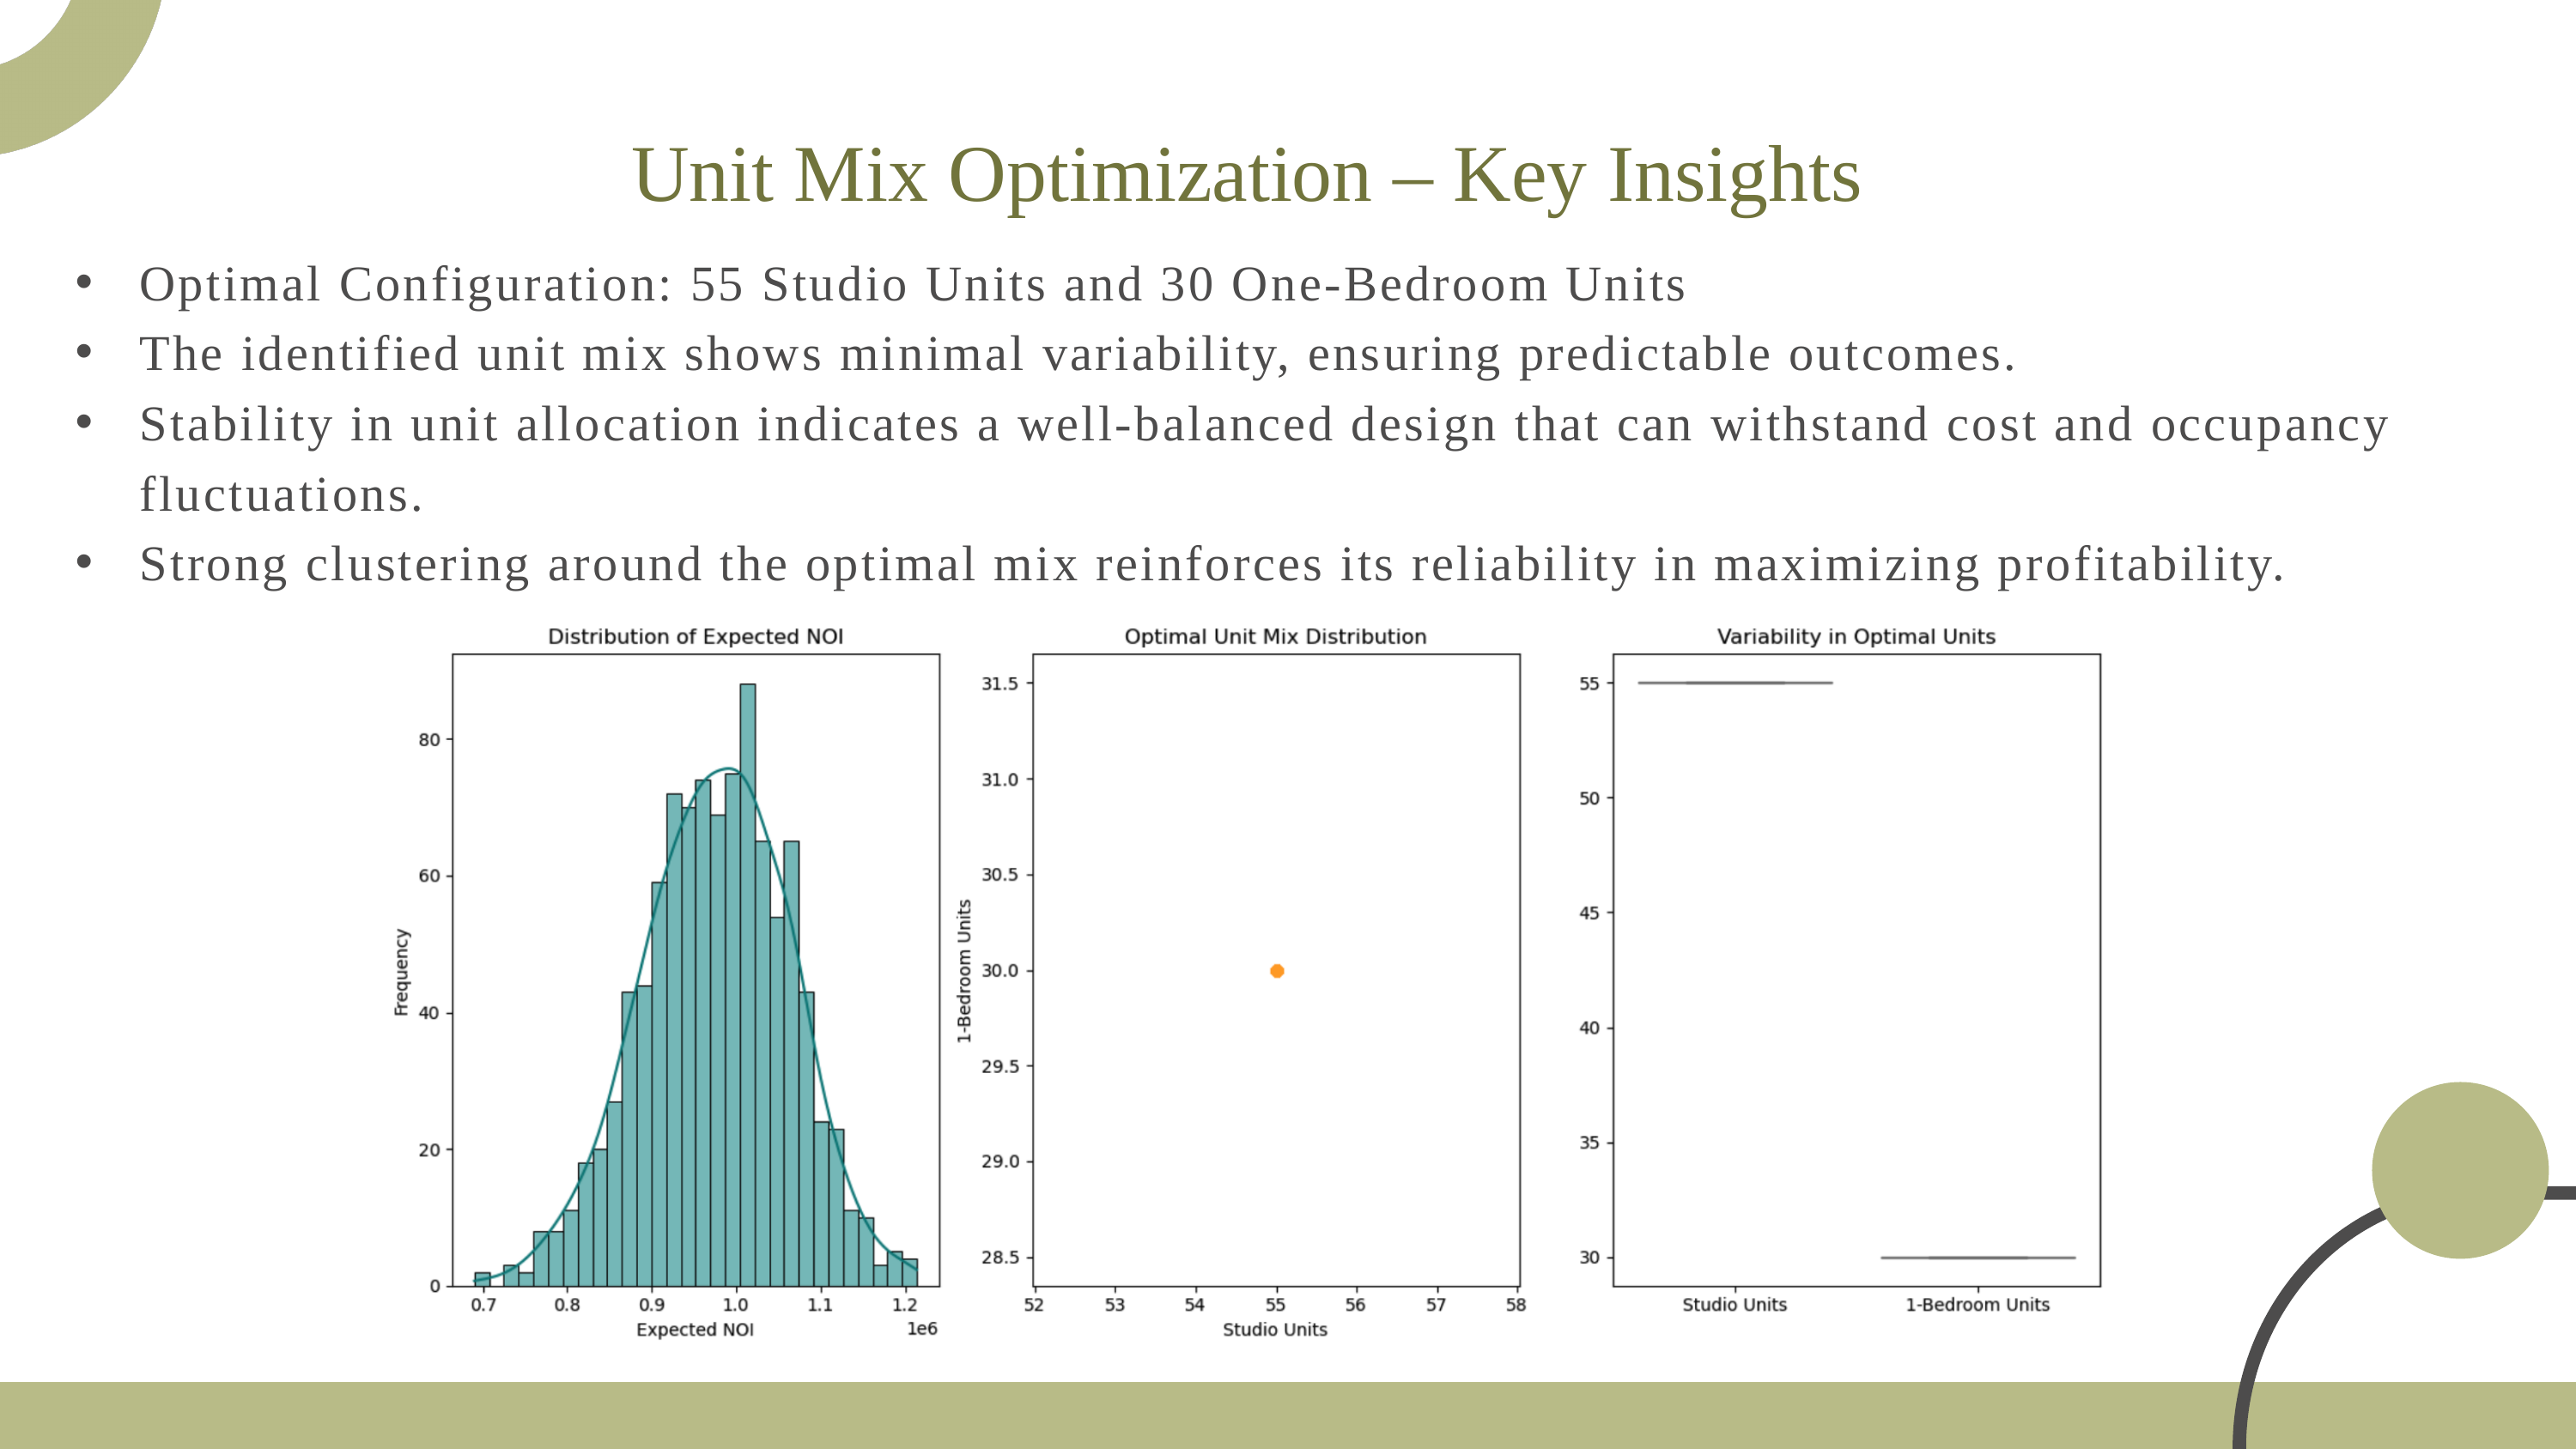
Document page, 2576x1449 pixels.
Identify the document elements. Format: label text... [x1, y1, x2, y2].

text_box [1199, 72, 1377, 615]
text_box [1199, 1360, 1377, 1449]
text_box [0, 0, 167, 157]
picture [383, 619, 2111, 1350]
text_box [2372, 1082, 2549, 1259]
text_box Unit Mix Optimization – Key Insights [333, 0, 2162, 218]
text_box Optimal Configuration: 55 Studio Units and 30 One-Bedroom Units The identified unit mix shows minimal variability, ensuring predictable outcomes. Stability in unit allocation indicates a well-balanced design that can withstand cost and occupancy fluctuations. Strong clustering around the optimal mix reinforces its reliability in maximizing profitability. [1383, 240, 2576, 591]
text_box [2239, 1192, 2576, 1449]
text_box Optimal Configuration: 55 Studio Units and 30 One-Bedroom Units The identified unit mix shows minimal variability, ensuring predictable outcomes. Stability in unit allocation indicates a well-balanced design that can withstand cost and occupancy fluctuations. Strong clustering around the optimal mix reinforces its reliability in maximizing profitability. [75, 240, 1193, 591]
